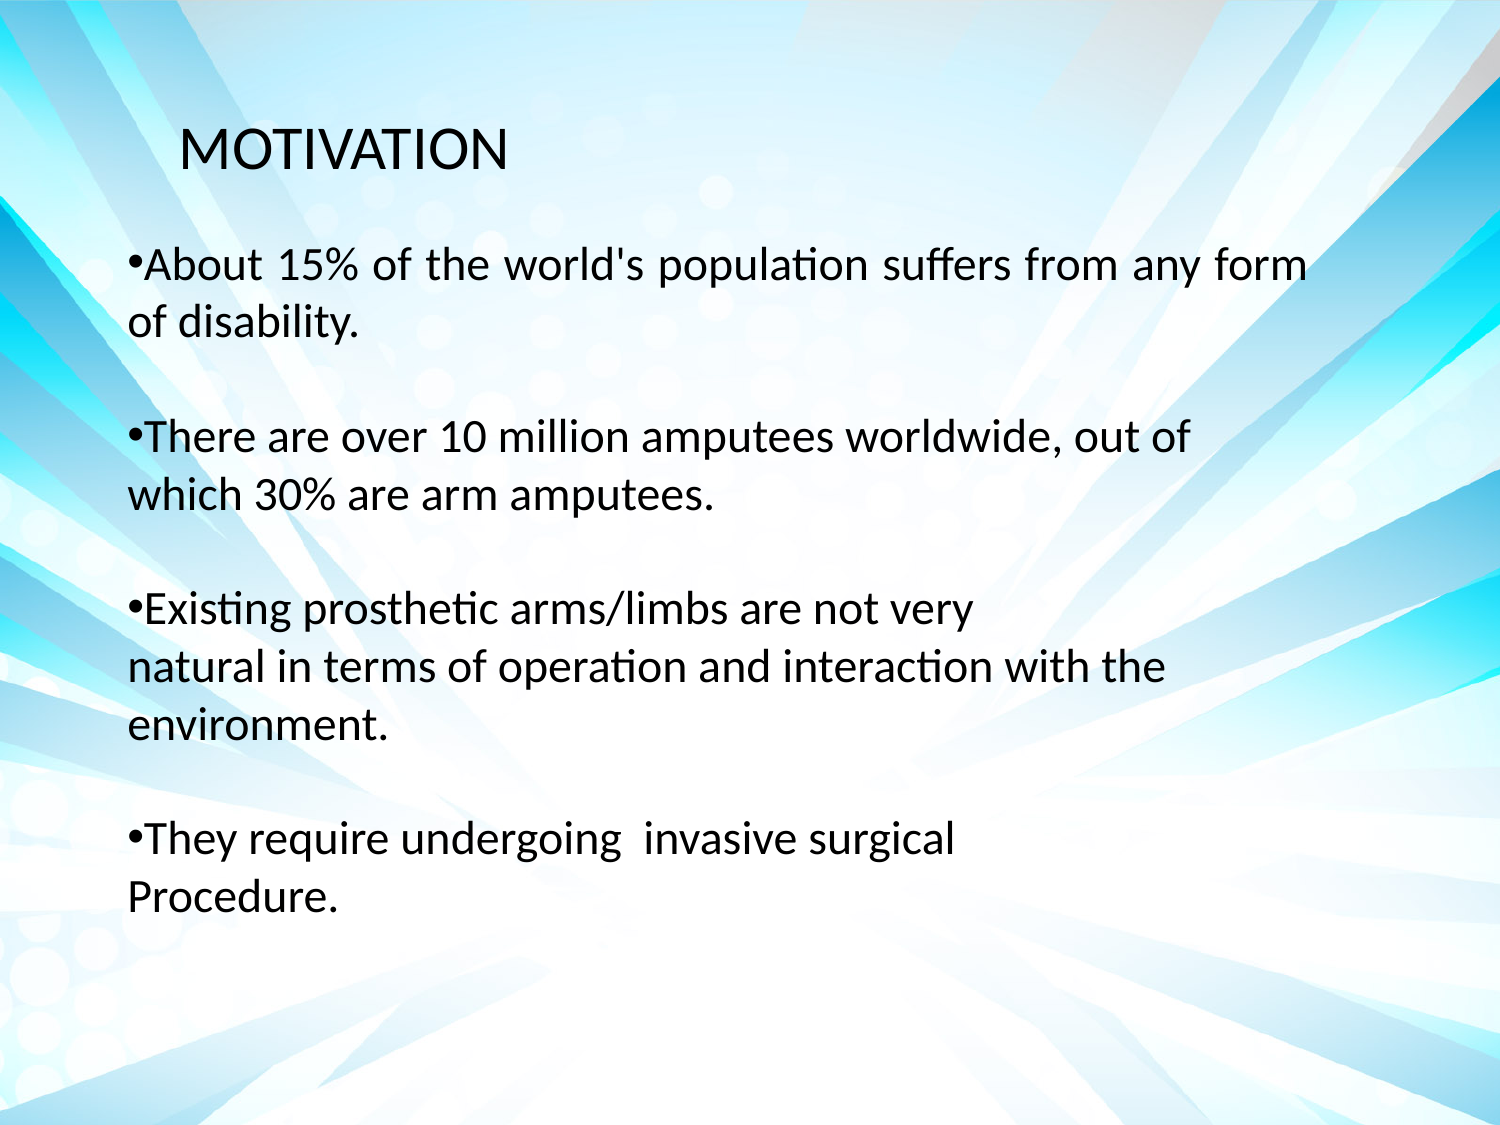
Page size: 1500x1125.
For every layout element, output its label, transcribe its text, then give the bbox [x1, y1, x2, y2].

text_box About 15% of the world's population suffers from any form of disability. There are over 10 million amputees worldwide, out of which 30% are arm amputees. Existing prosthetic arms/limbs are not very natural in terms of operation and interaction with the environment. They require undergoing invasive surgical Procedure. [112, 224, 1325, 930]
picture [0, 0, 1500, 1125]
text_box MOTIVATION [164, 99, 526, 190]
